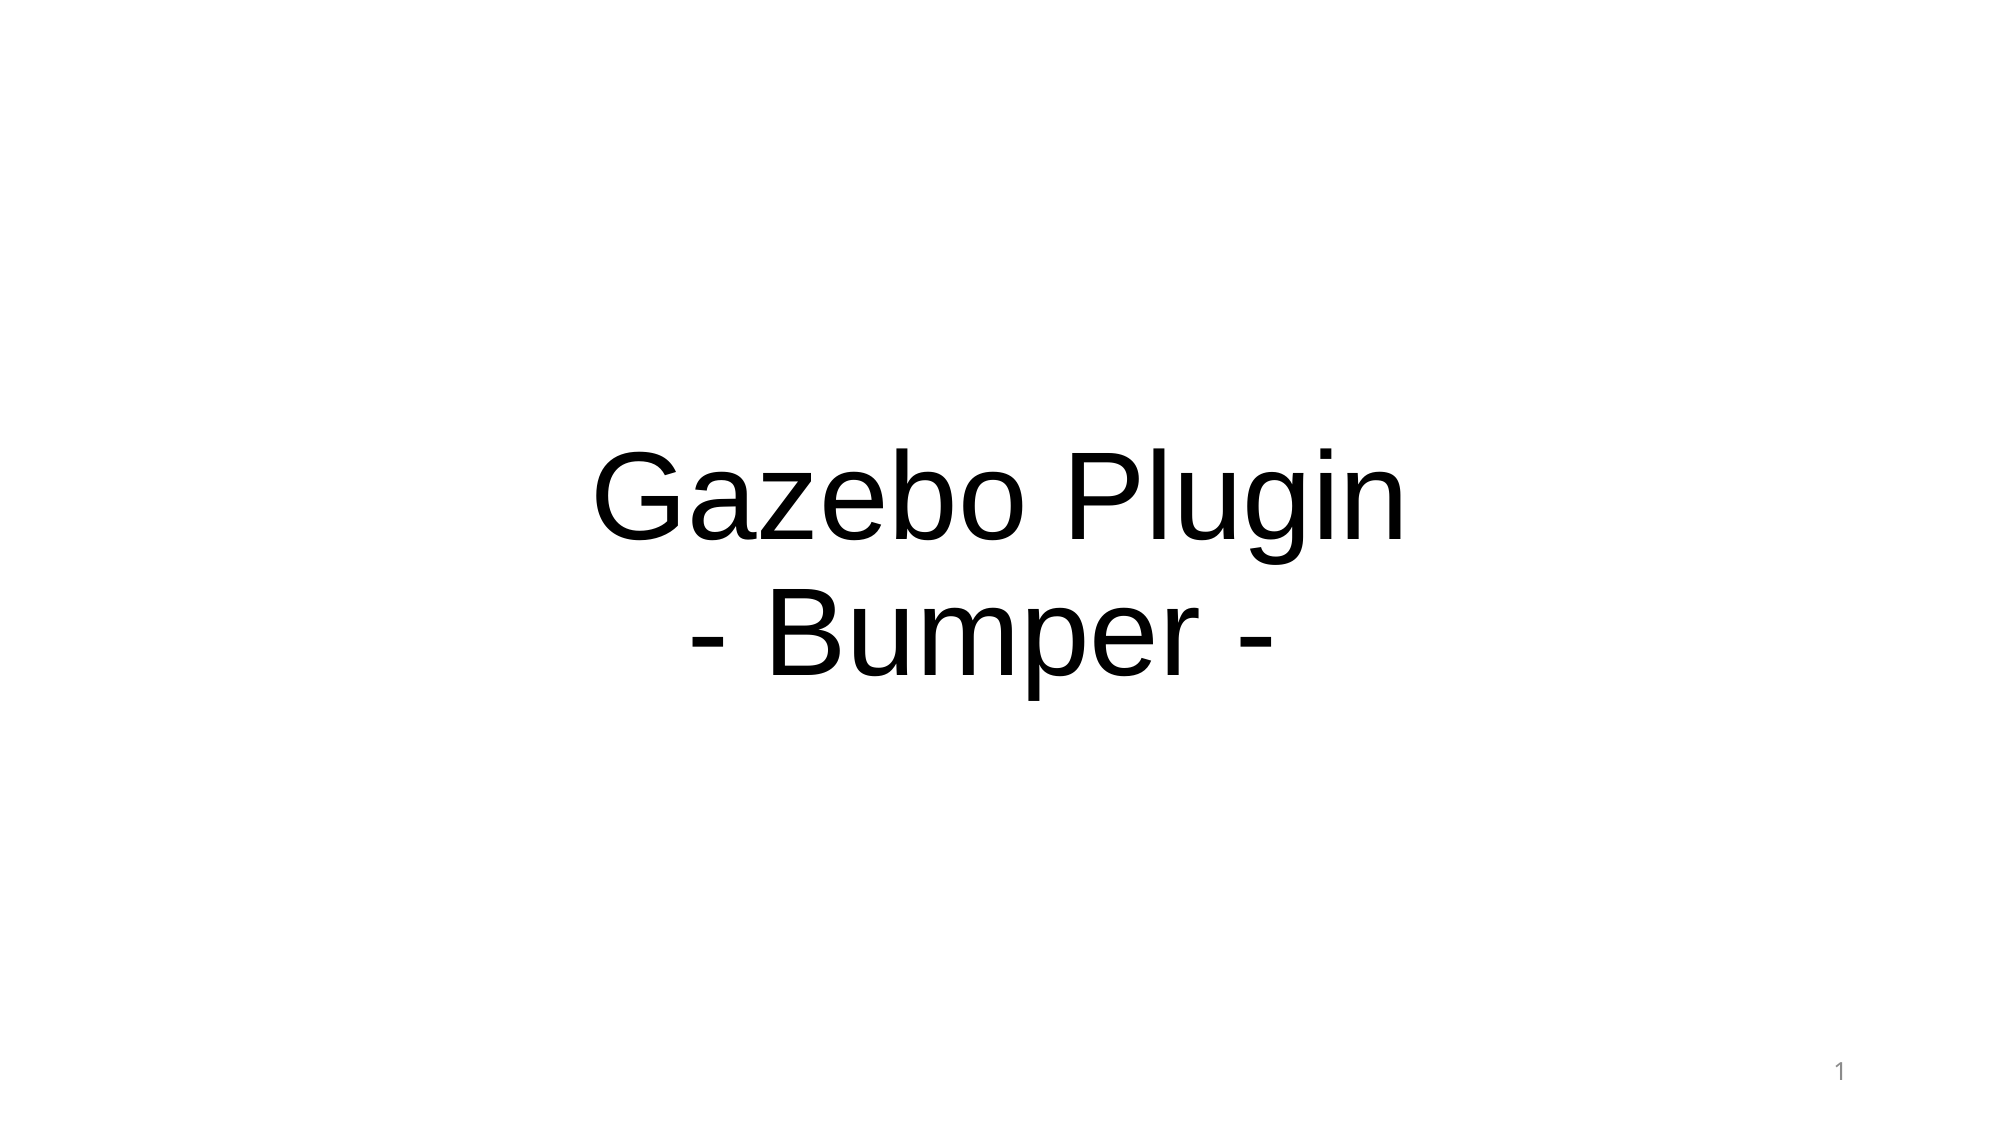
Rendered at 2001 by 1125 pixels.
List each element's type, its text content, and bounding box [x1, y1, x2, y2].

title Gazebo Plugin - Bumper - [249, 415, 1750, 710]
slide_number 1 [1412, 1042, 1863, 1103]
